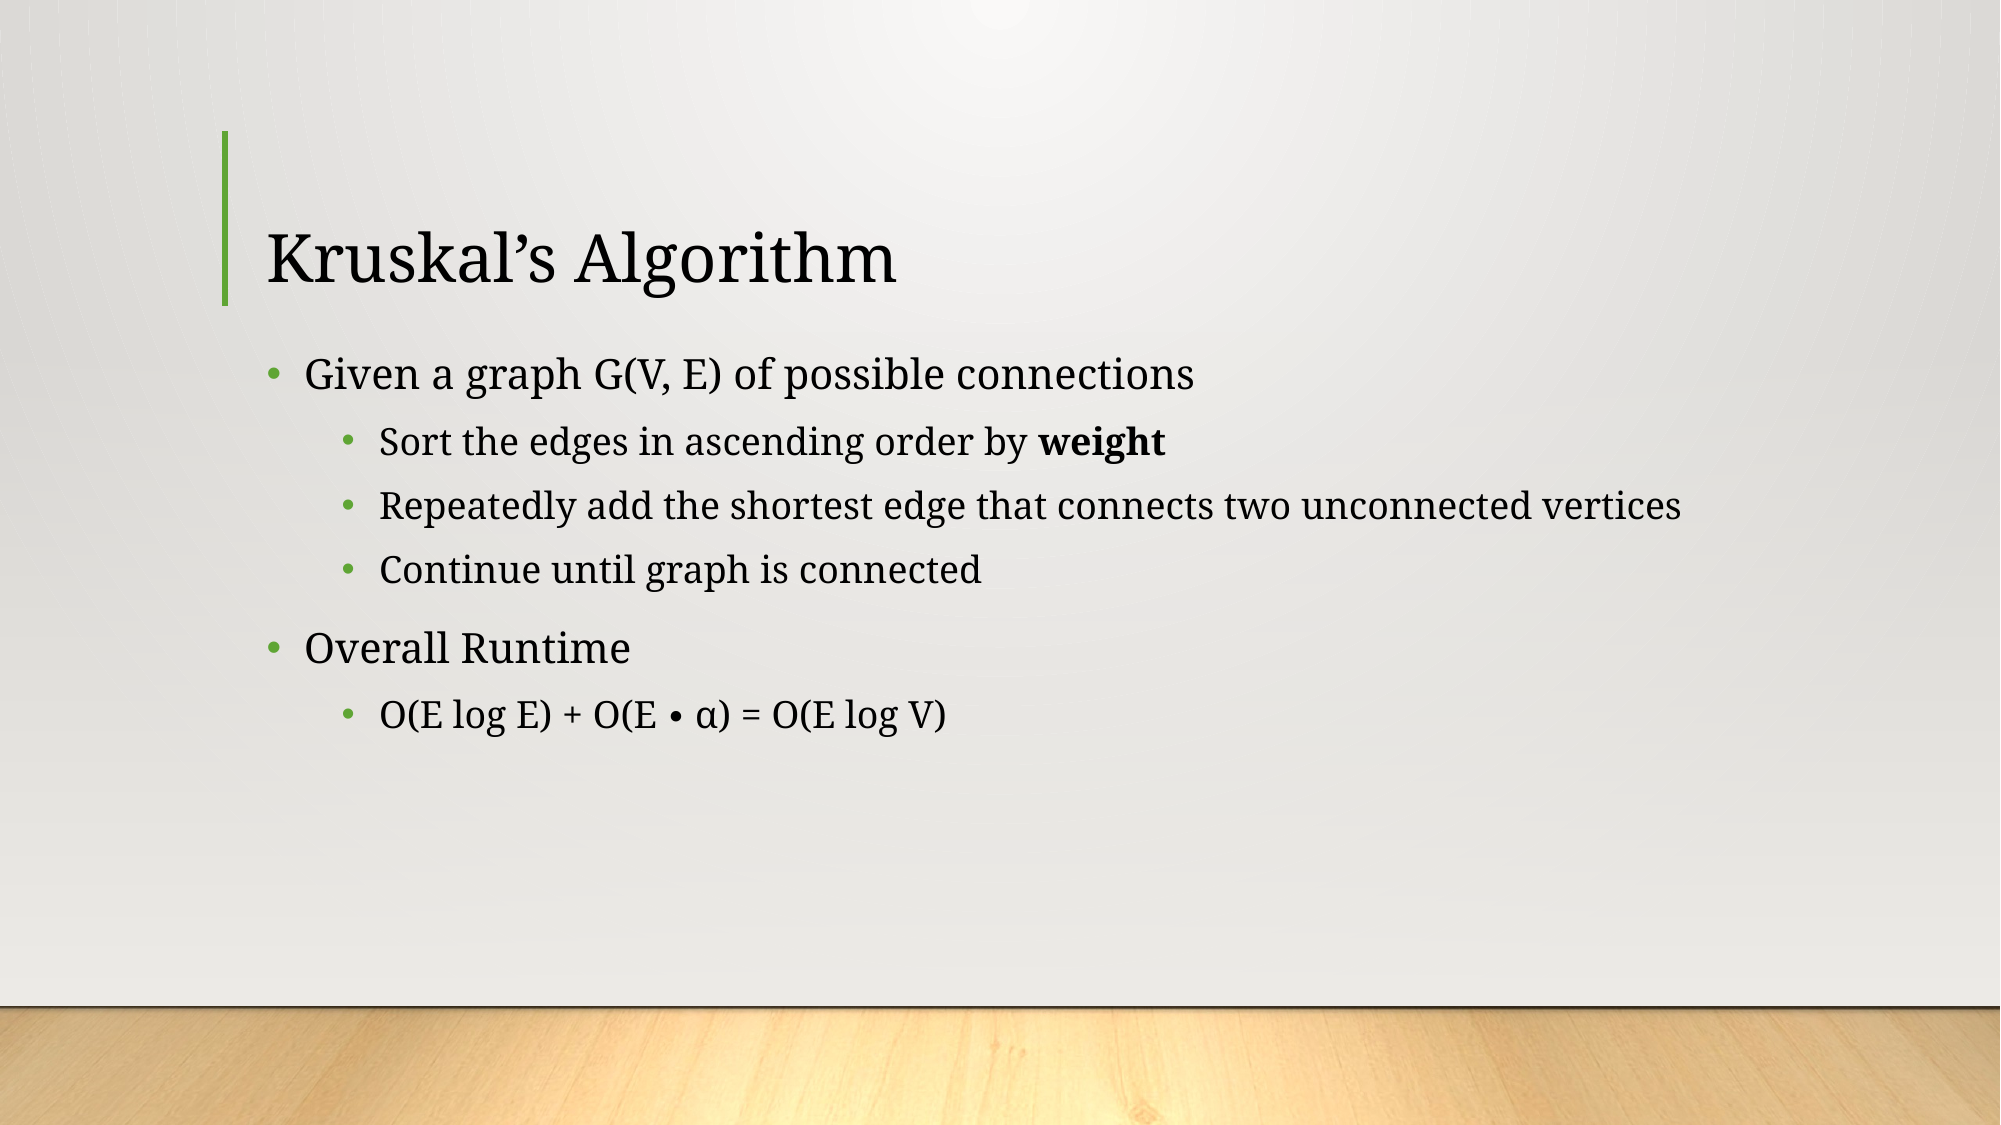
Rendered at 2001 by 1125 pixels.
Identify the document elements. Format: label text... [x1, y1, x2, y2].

picture [0, 1006, 2000, 1125]
title Kruskal’s Algorithm [251, 131, 1814, 305]
list Given a graph G(V, E) of possible connections Sort the edges in ascending order by weight Repeatedly add the shortest edge that connects two unconnected vertices Continue until graph is connected Overall Runtime O(E log E) + O(E ∙ α) = O(E log V) [251, 330, 1814, 897]
